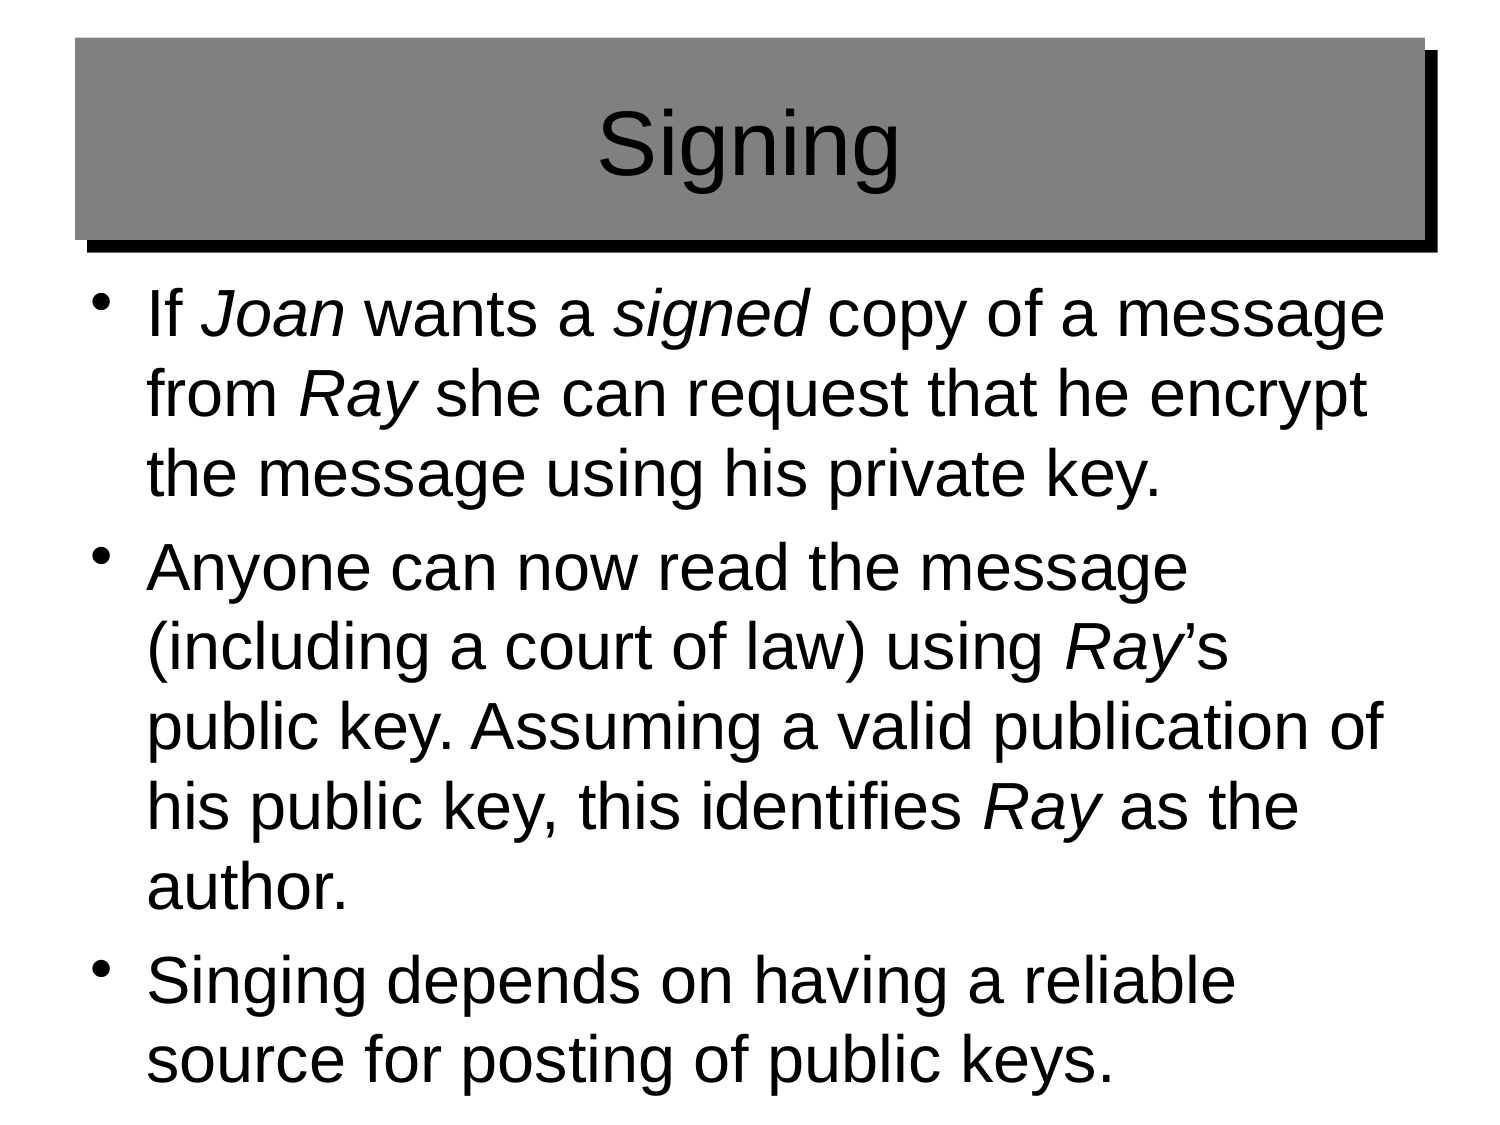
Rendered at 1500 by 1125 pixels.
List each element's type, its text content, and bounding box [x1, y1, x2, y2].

list If Joan wants a signed copy of a message from Ray she can request that he encrypt the message using his private key. Anyone can now read the message (including a court of law) using Ray’s public key. Assuming a valid publication of his public key, this identifies Ray as the author. Singing depends on having a reliable source for posting of public keys. [75, 262, 1425, 1005]
title Signing [75, 37, 1425, 240]
